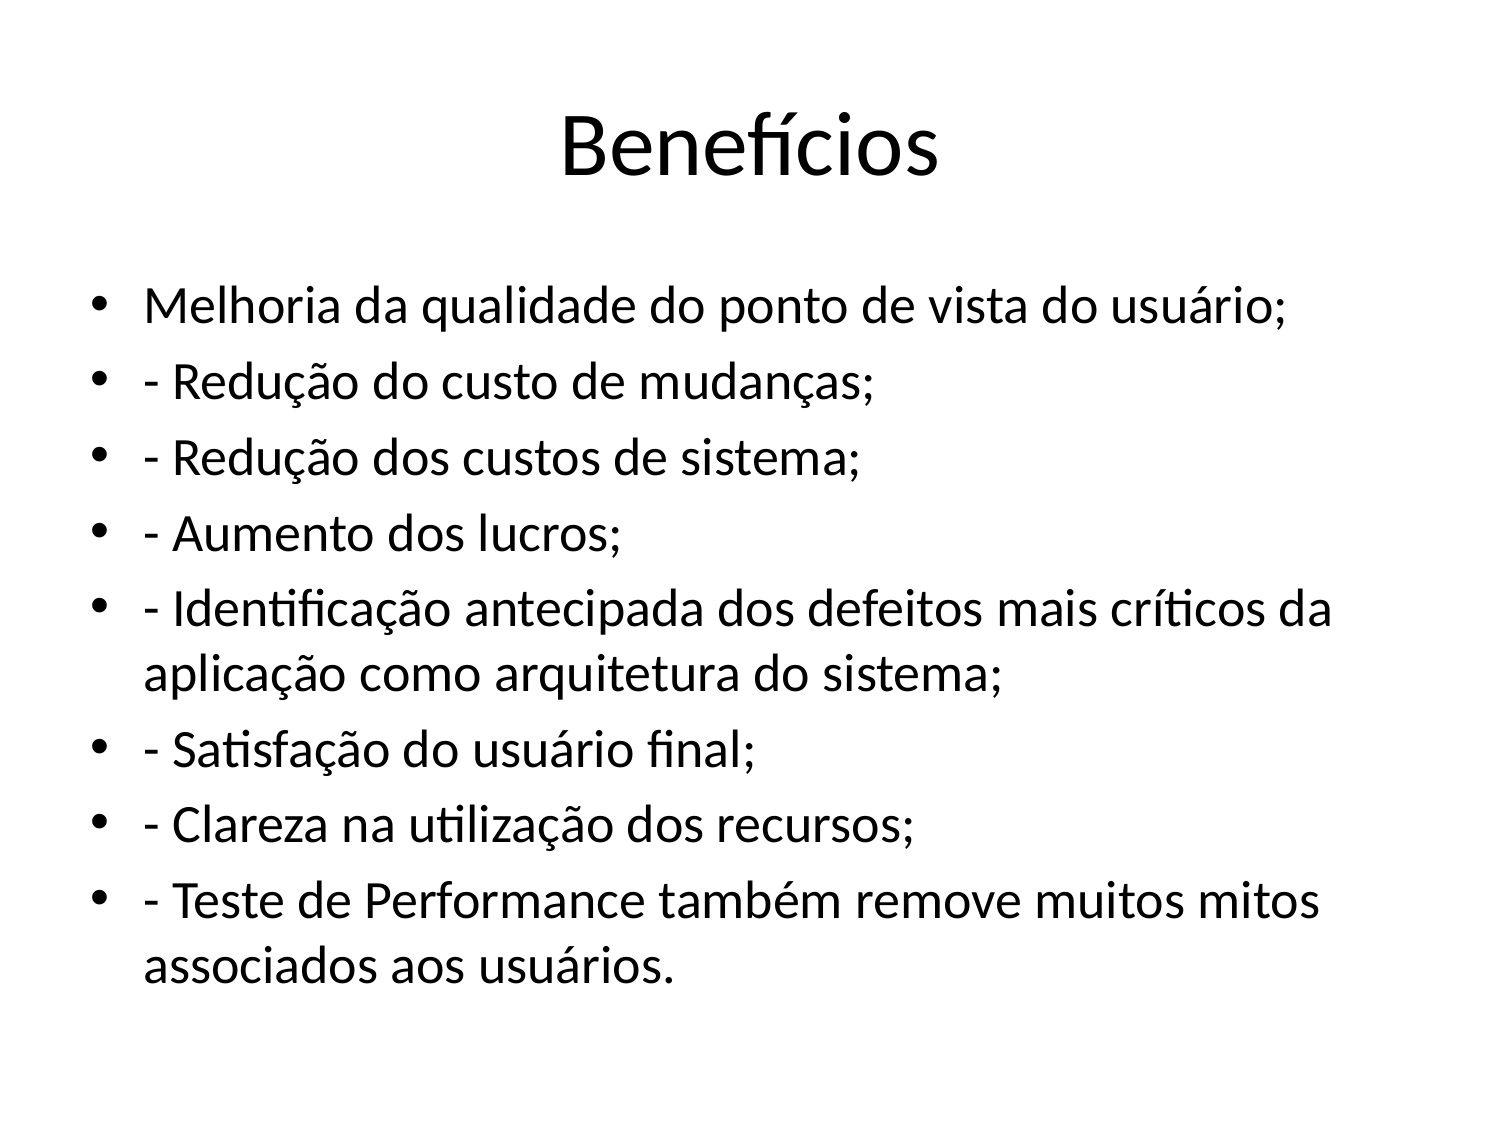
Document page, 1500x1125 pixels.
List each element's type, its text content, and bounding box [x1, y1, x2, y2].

list Melhoria da qualidade do ponto de vista do usuário; - Redução do custo de mudanças; - Redução dos custos de sistema; - Aumento dos lucros; - Identificação antecipada dos defeitos mais críticos da aplicação como arquitetura do sistema; - Satisfação do usuário final; - Clareza na utilização dos recursos; - Teste de Performance também remove muitos mitos associados aos usuários. [75, 262, 1425, 1005]
title Benefícios [75, 45, 1425, 233]
